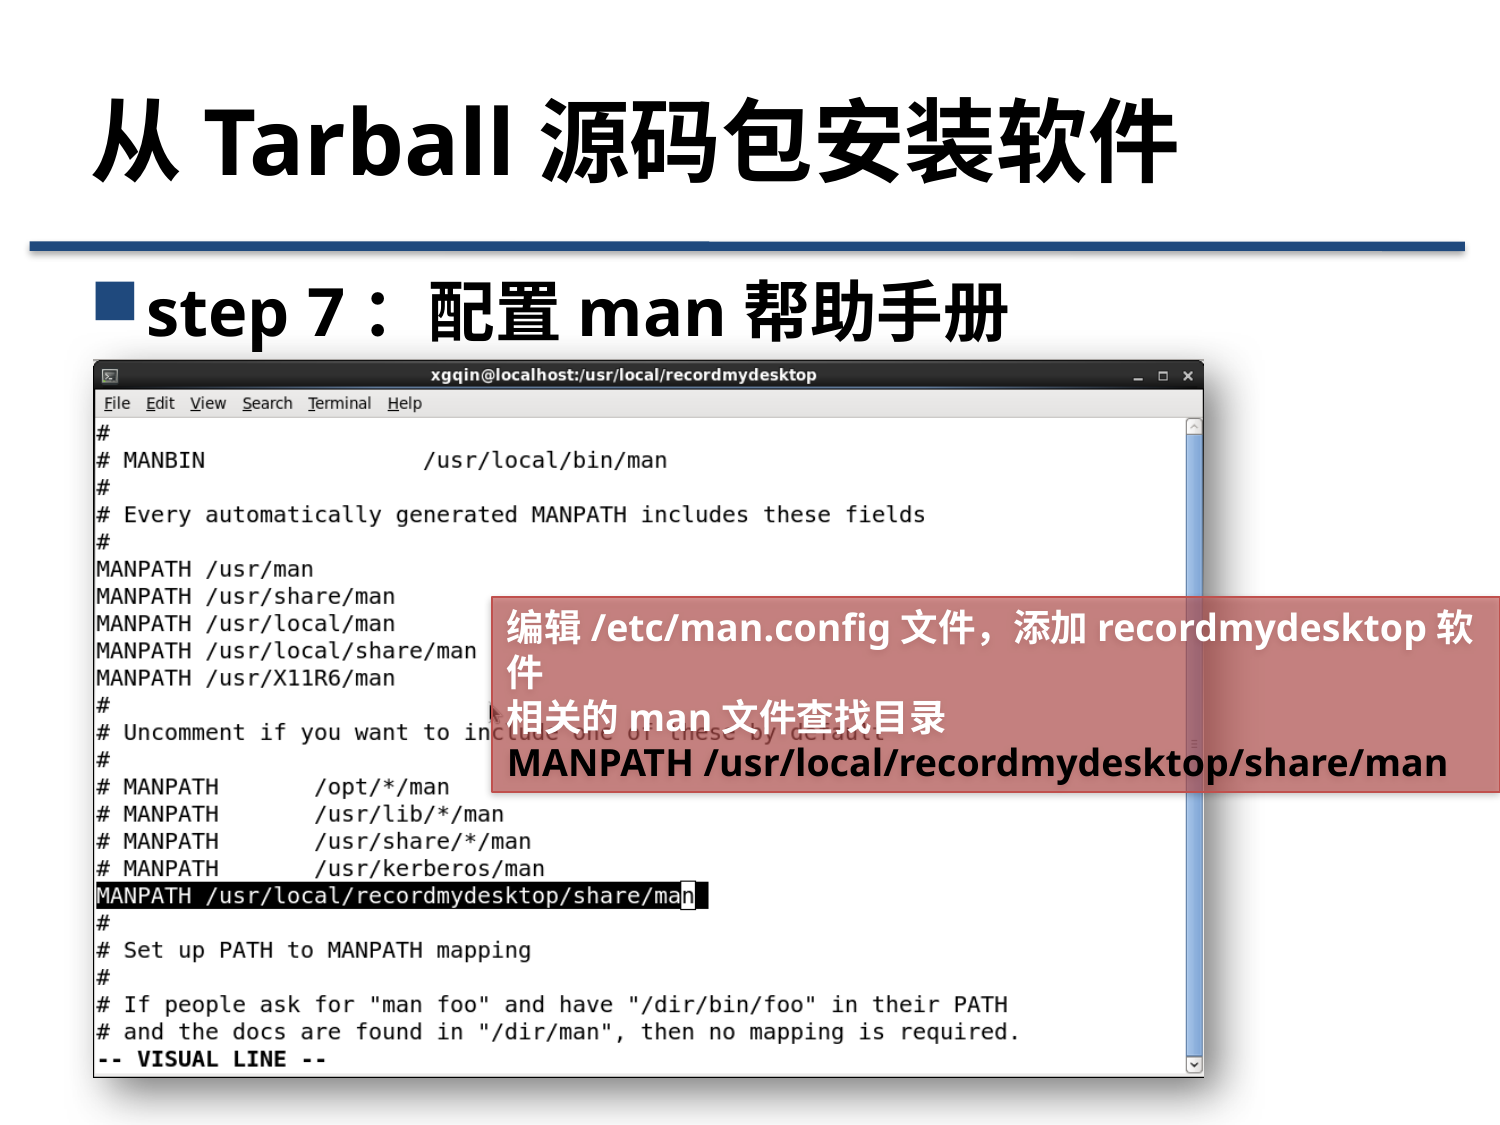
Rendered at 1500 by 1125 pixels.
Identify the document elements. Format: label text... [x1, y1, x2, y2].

text_box 编辑/etc/man.config文件，添加recordmydesktop软件 相关的man文件查找目录 MANPATH /usr/local/recordmydesktop/share/man [1209, 596, 1500, 793]
list step 7：配置man帮助手册 [74, 262, 1426, 1006]
picture [93, 359, 1205, 1079]
title 从Tarball源码包安装软件 [74, 44, 1426, 233]
